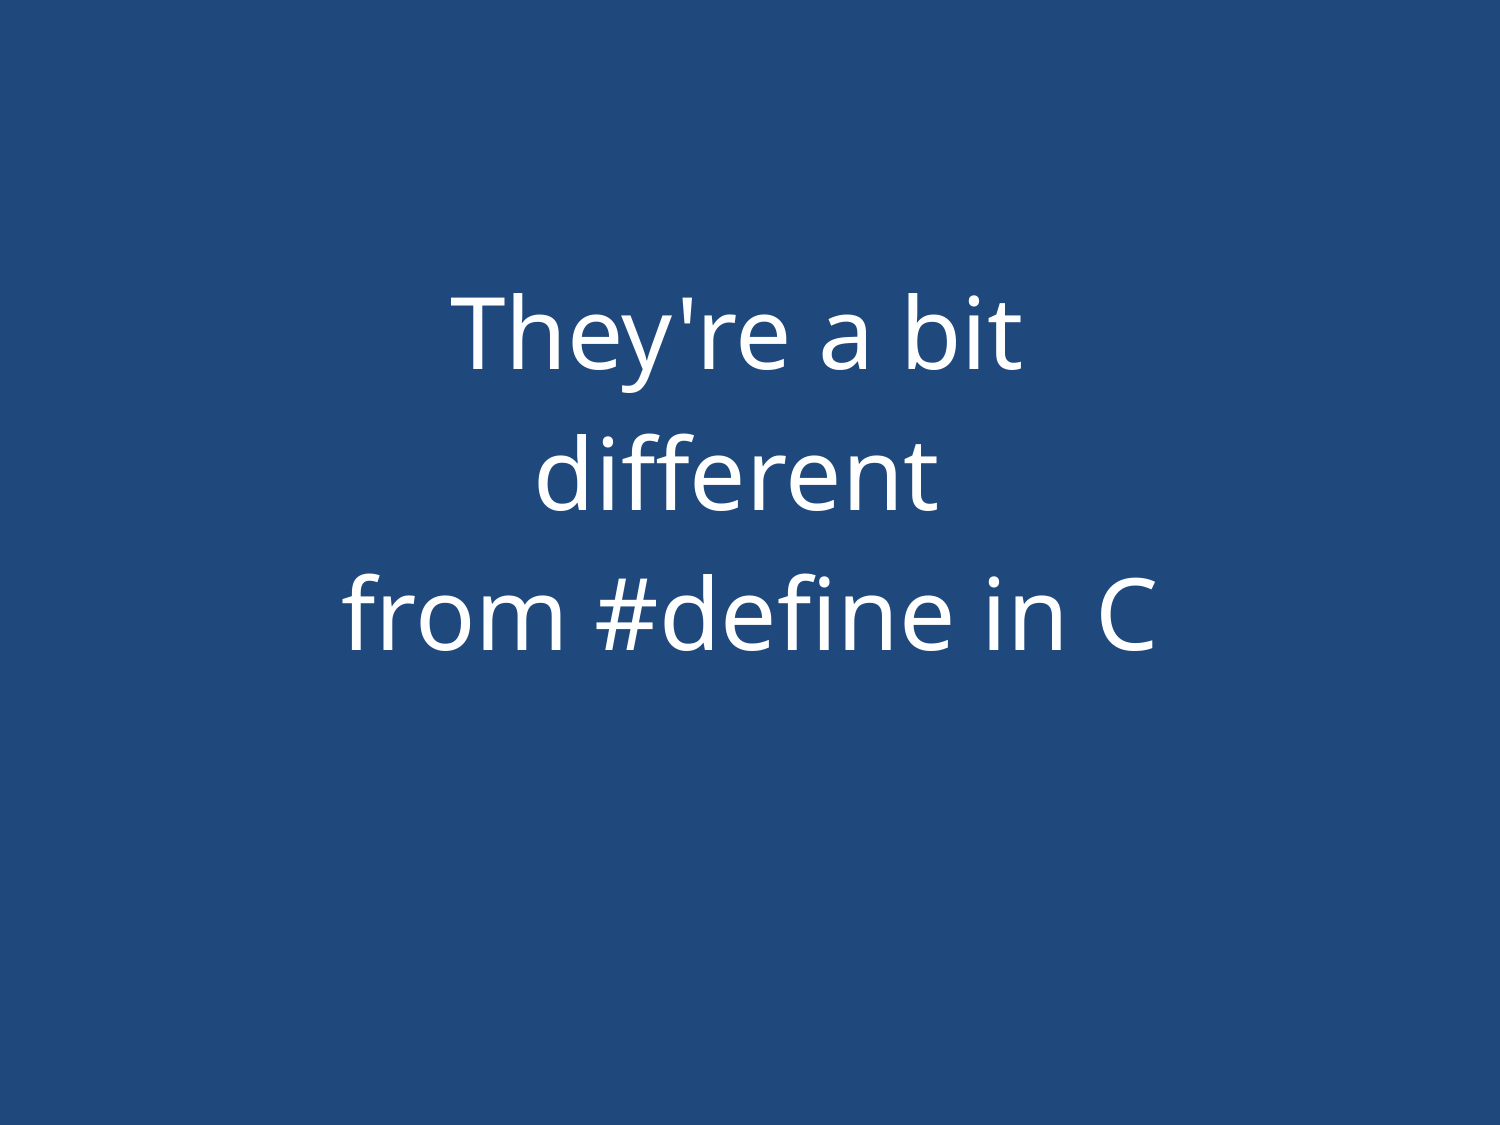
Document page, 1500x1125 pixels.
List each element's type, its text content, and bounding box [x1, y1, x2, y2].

list They're a bit different from #define in C [75, 262, 1425, 1005]
